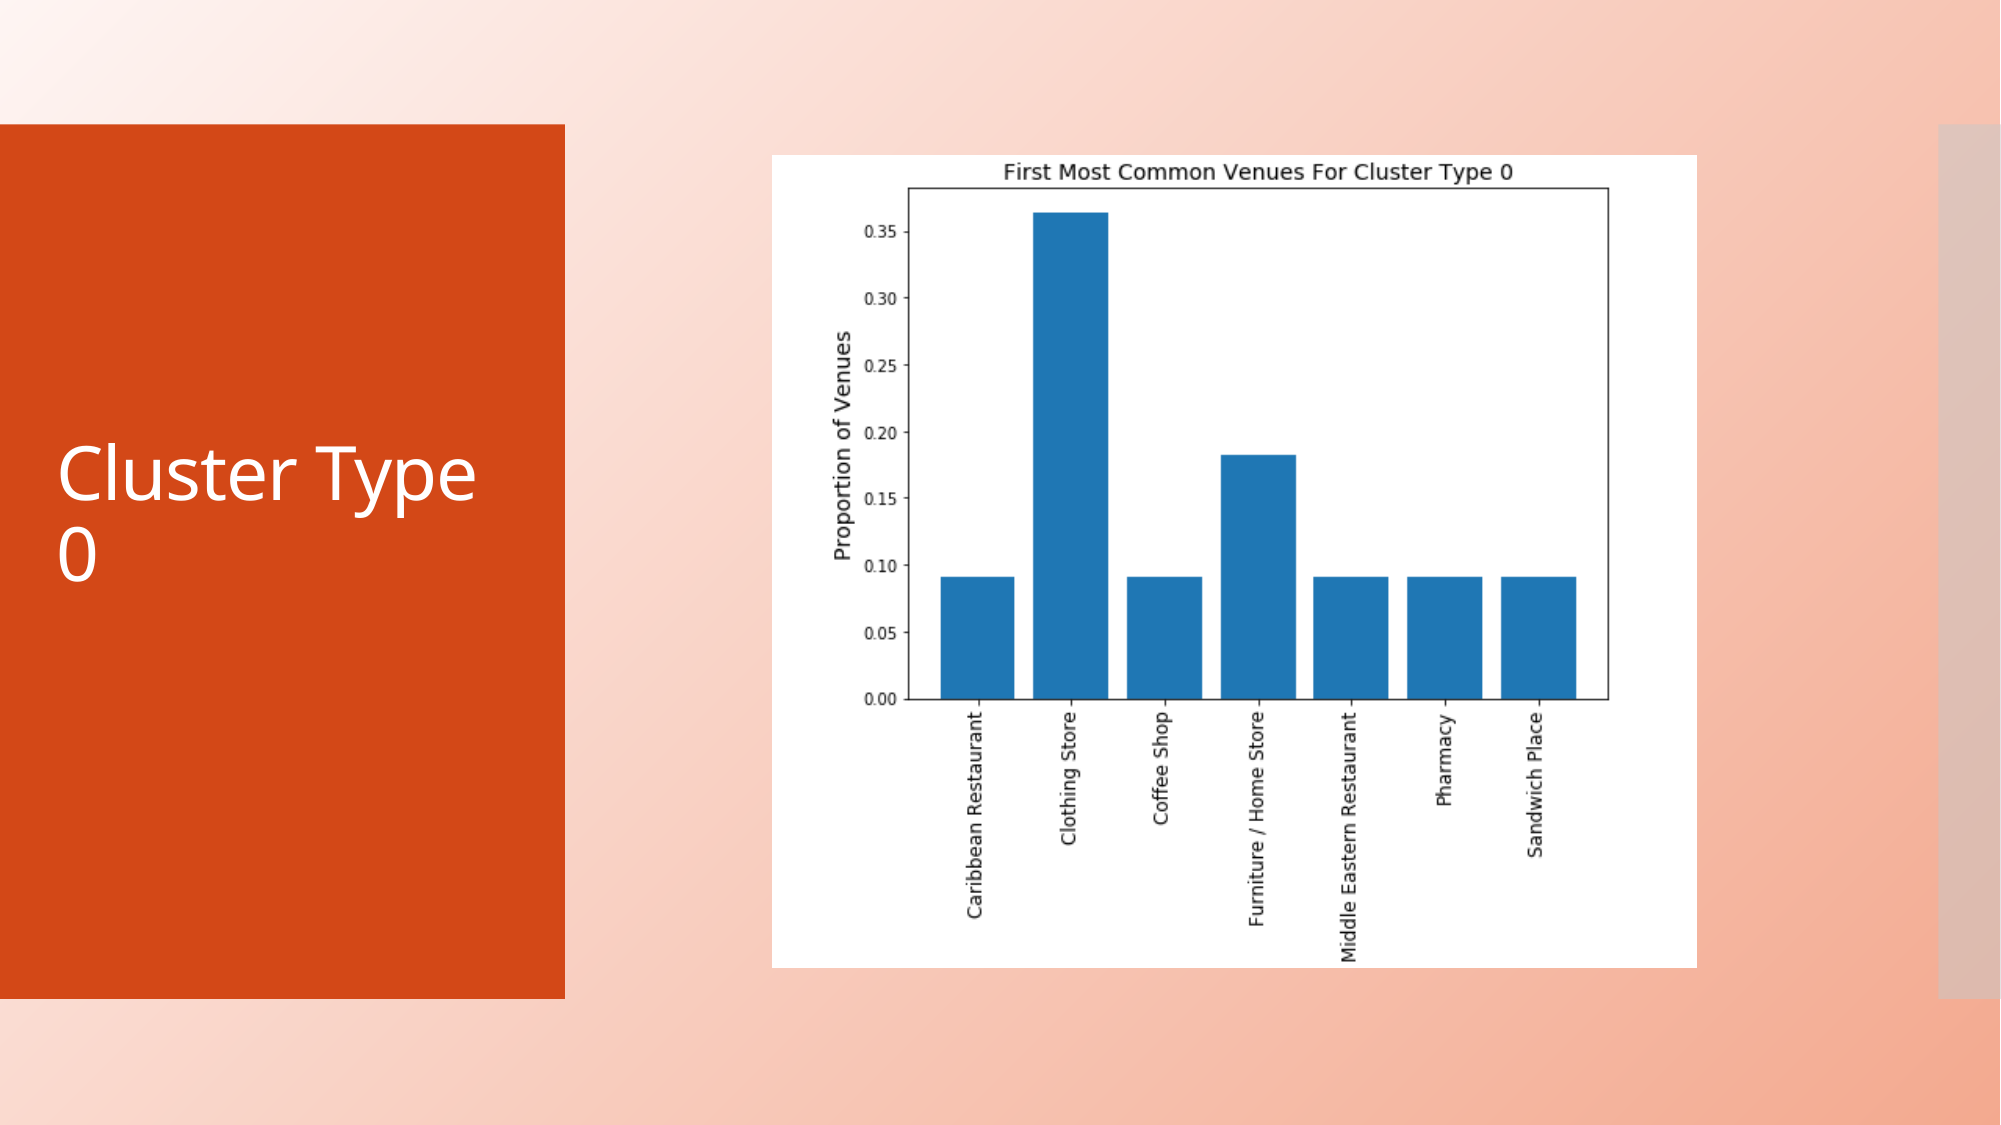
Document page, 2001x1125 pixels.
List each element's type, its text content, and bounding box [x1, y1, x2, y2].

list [772, 155, 1697, 969]
title Cluster Type 0 [41, 184, 525, 940]
